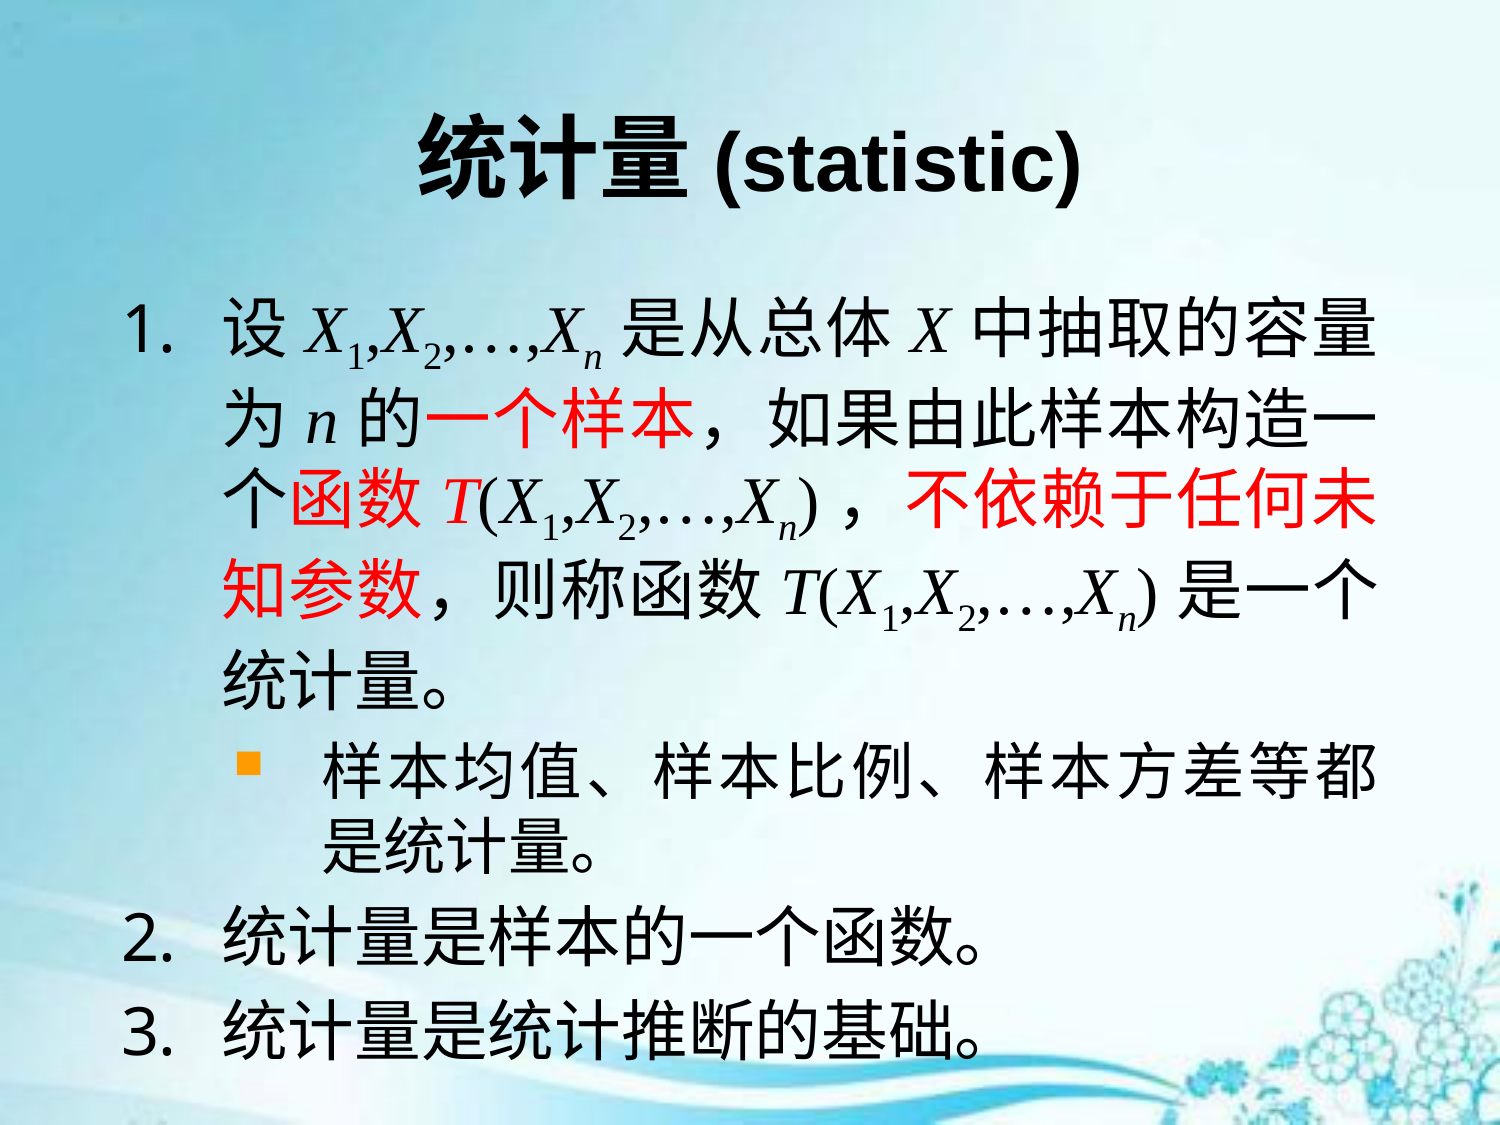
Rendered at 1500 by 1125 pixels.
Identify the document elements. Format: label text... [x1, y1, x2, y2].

list 设X1,X2,…,Xn是从总体X中抽取的容量为n的一个样本，如果由此样本构造一个函数T(X1,X2,…,Xn)，不依赖于任何未知参数，则称函数T(X1,X2,…,Xn)是一个统计量。 样本均值、样本比例、样本方差等都是统计量。 统计量是样本的一个函数。 统计量是统计推断的基础。 [106, 278, 1394, 954]
picture [0, 0, 1500, 1125]
title 统计量(statistic) [193, 66, 1307, 254]
